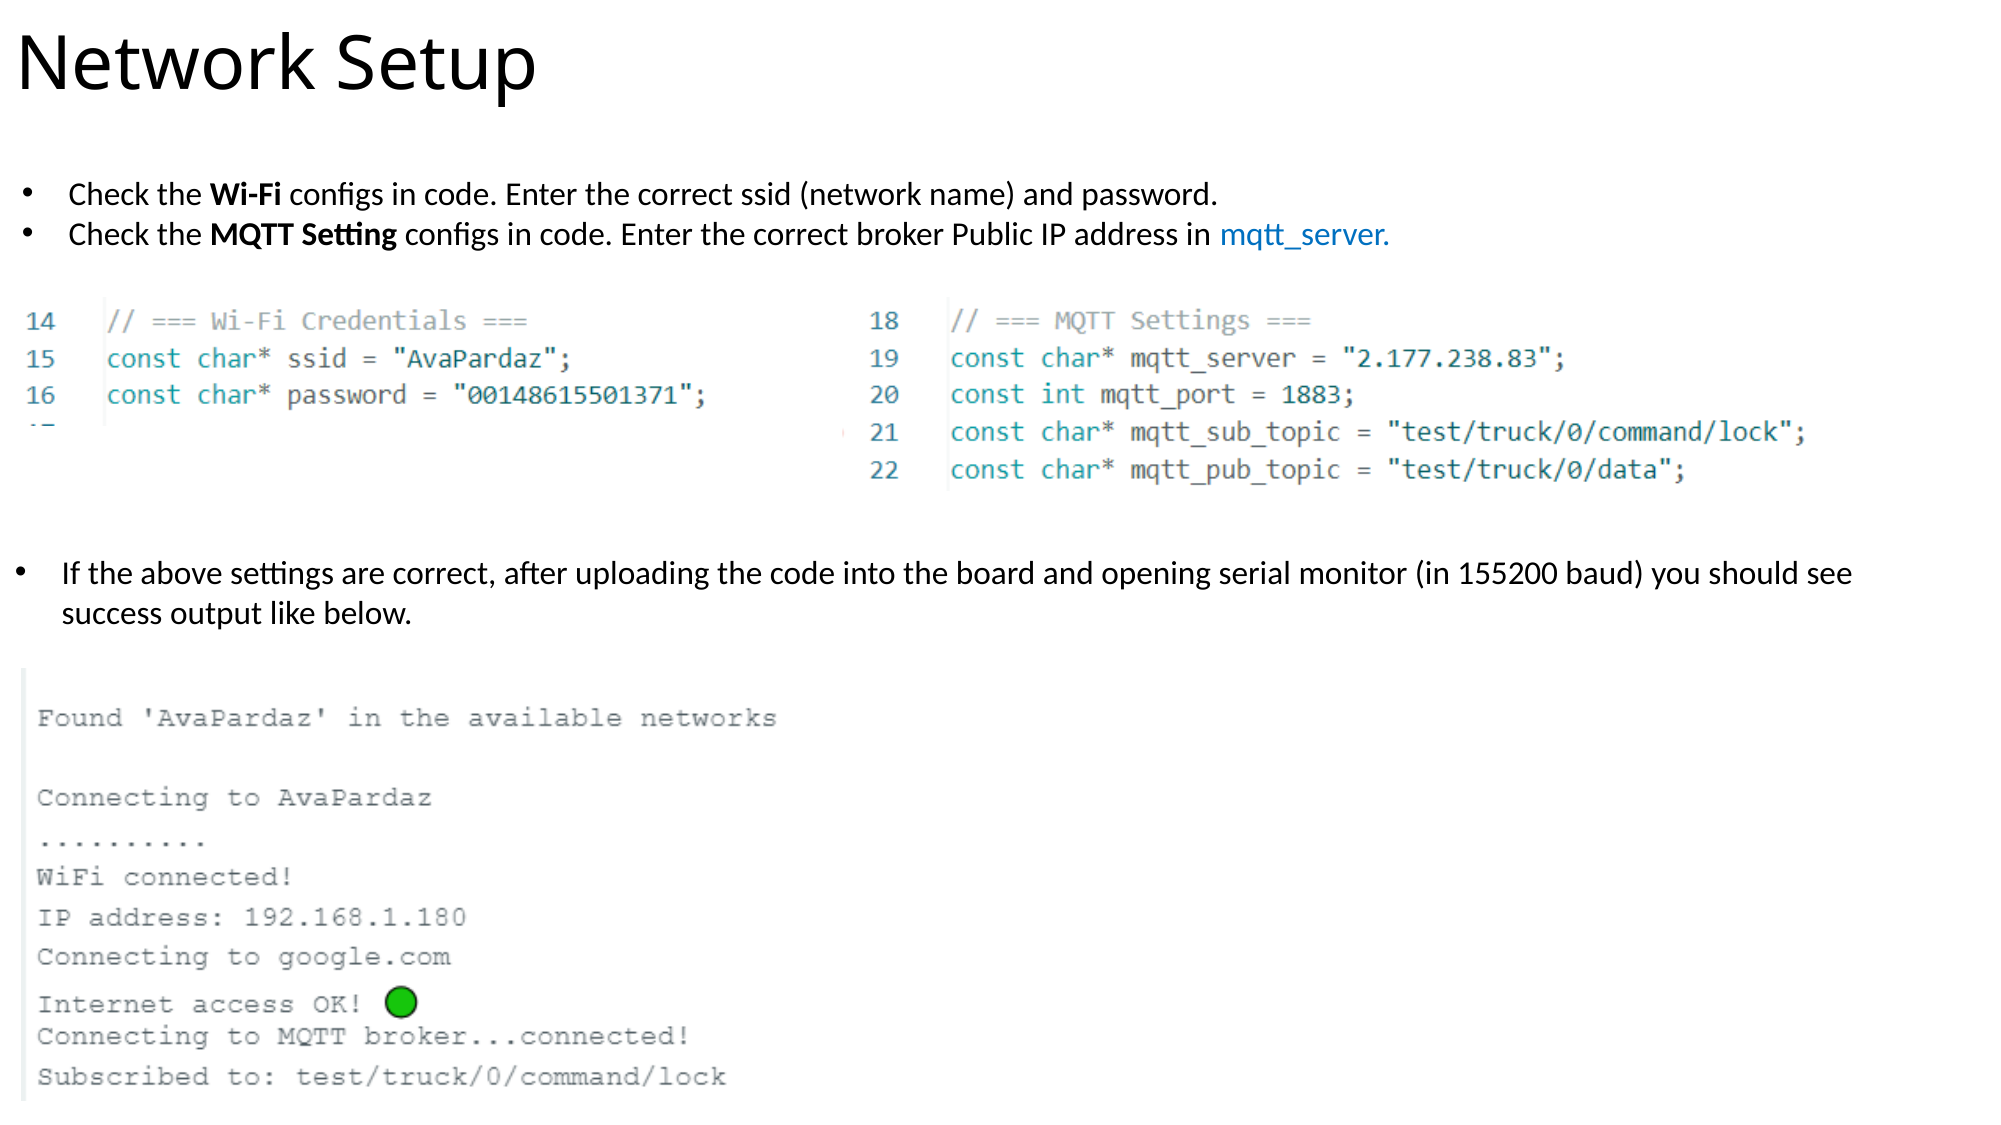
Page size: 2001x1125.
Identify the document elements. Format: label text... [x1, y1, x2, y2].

text_box Check the Wi-Fi configs in code. Enter the correct ssid (network name) and password. Check the MQTT Setting configs in code. Enter the correct broker Public IP address in mqtt_server. [7, 164, 1406, 300]
text_box If the above settings are correct, after uploading the code into the board and opening serial monitor (in 155200 baud) you should see success output like below. [0, 543, 1931, 639]
picture [11, 297, 817, 426]
picture [21, 668, 962, 1101]
picture [842, 297, 1956, 491]
title Network Setup [0, 7, 1931, 117]
